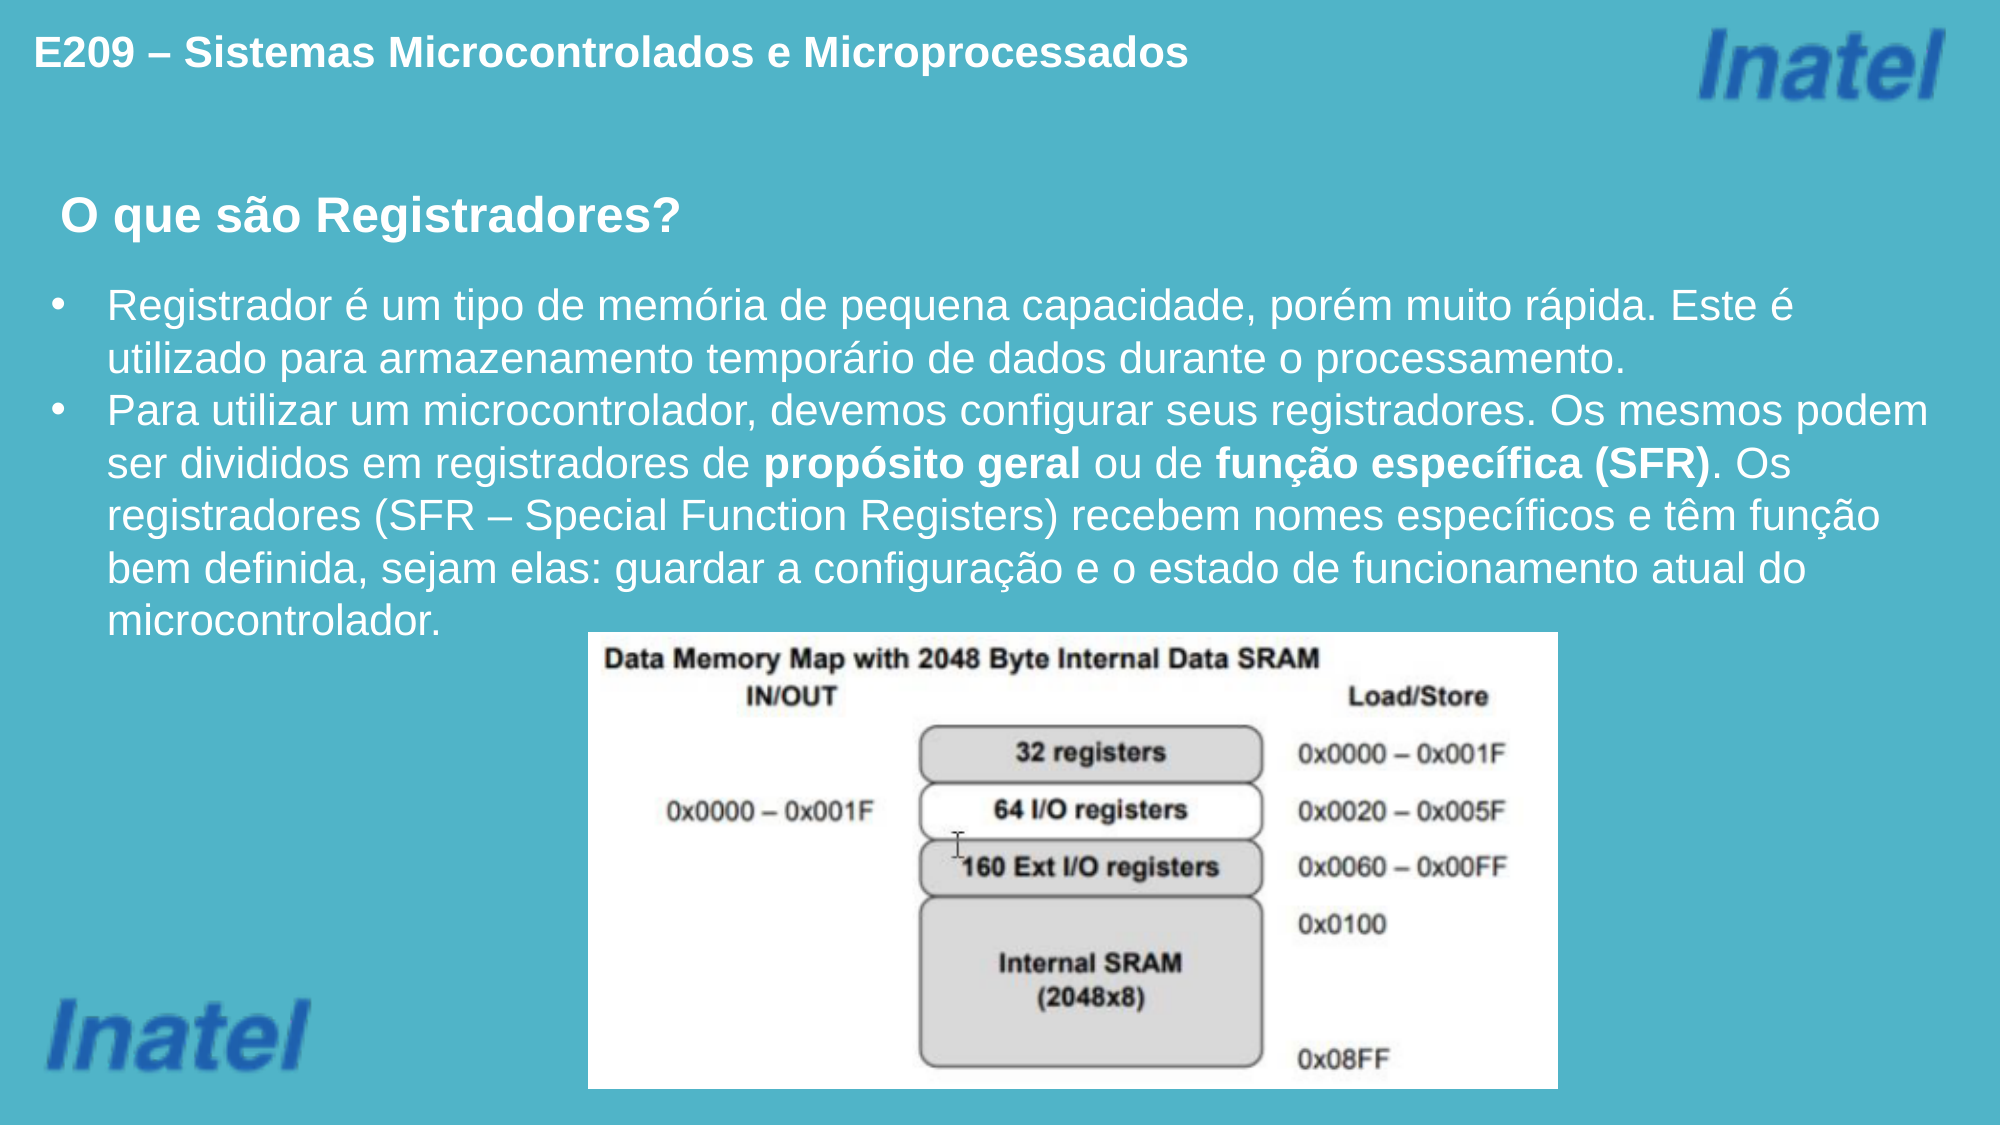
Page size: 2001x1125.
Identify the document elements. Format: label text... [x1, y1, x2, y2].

text_box O que são Registradores? [45, 174, 699, 250]
picture [1689, 14, 1955, 118]
picture [588, 632, 1558, 1090]
text_box Registrador é um tipo de memória de pequena capacidade, porém muito rápida. Este é utilizado para armazenamento temporário de dados durante o processamento. Para utilizar um microcontrolador, devemos configurar seus registradores. Os mesmos podem ser divididos em registradores de propósito geral ou de função específica (SFR). Os registradores (SFR – Special Function Registers) recebem nomes específicos e têm função bem definida, sejam elas: guardar a configuração e o estado de funcionamento atual do microcontrolador. [35, 269, 1987, 652]
picture [35, 983, 321, 1090]
text_box E209 – Sistemas Microcontrolados e Microprocessados [18, 15, 1381, 84]
